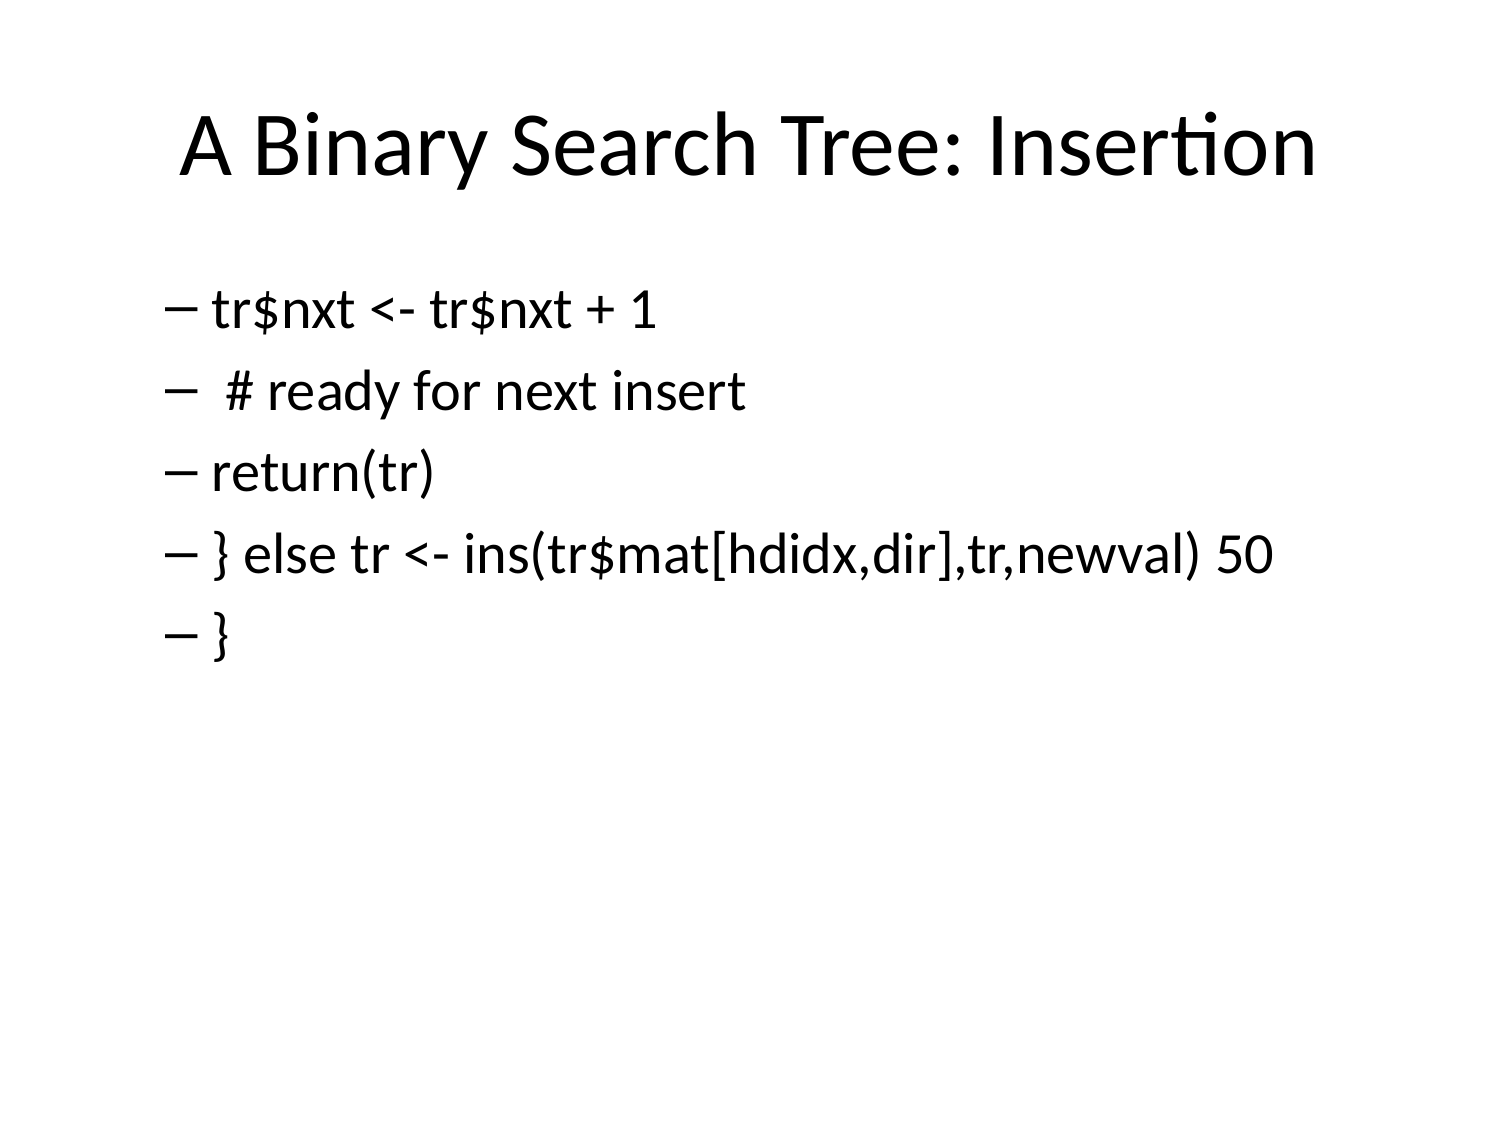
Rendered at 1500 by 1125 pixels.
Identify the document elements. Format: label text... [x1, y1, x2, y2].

title A Binary Search Tree: Insertion [75, 45, 1425, 233]
list tr$nxt <- tr$nxt + 1 # ready for next insert return(tr) } else tr <- ins(tr$mat[hdidx,dir],tr,newval) 50 } [75, 262, 1425, 1005]
